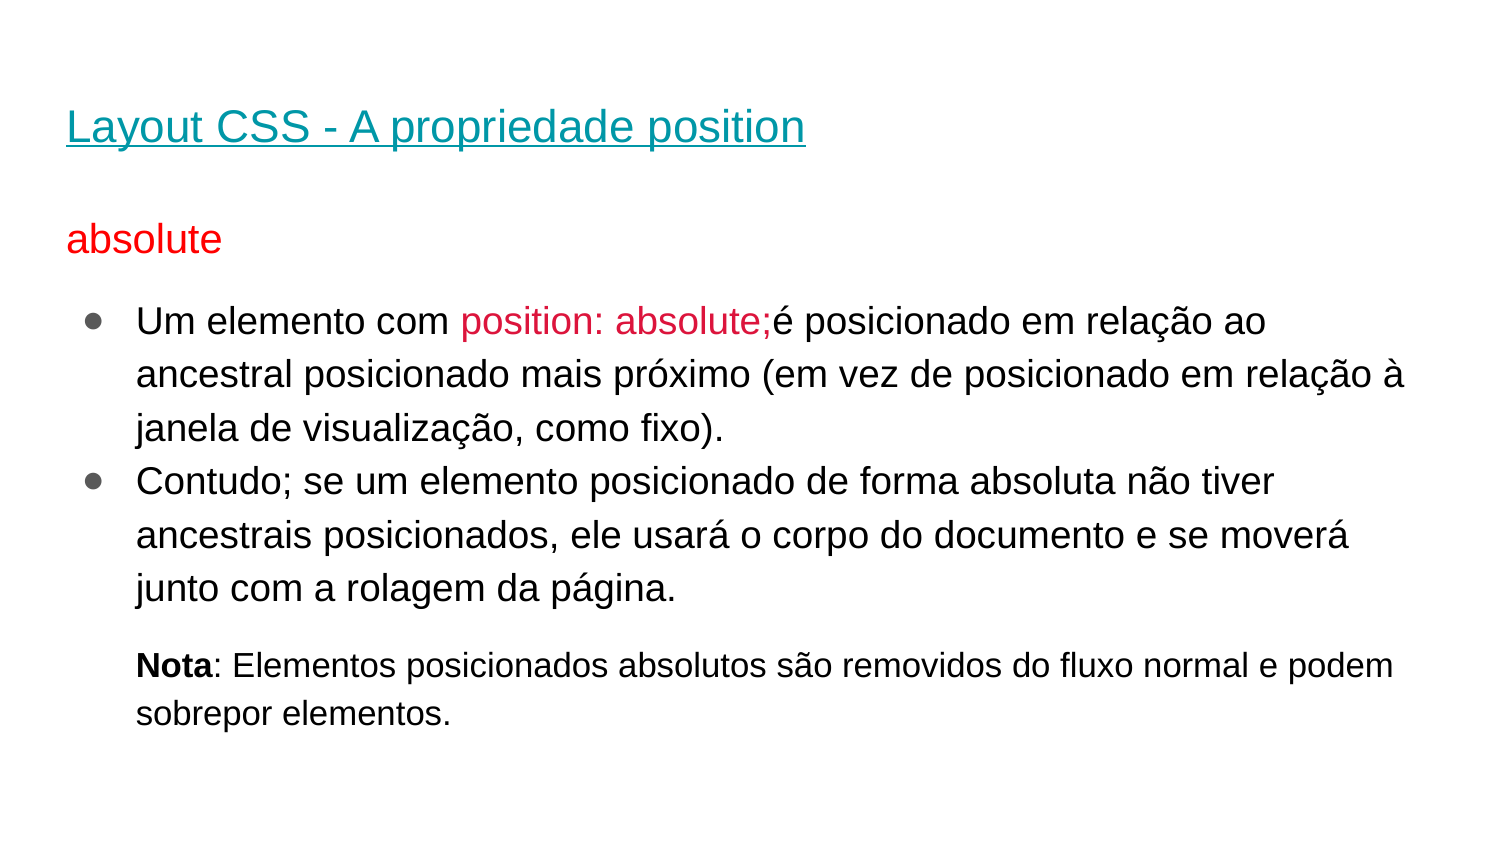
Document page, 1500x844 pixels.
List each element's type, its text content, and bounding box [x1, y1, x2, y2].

title Layout CSS - A propriedade position [51, 72, 1449, 167]
list absolute Um elemento com position: absolute;é posicionado em relação ao ancestral posicionado mais próximo (em vez de posicionado em relação à janela de visualização, como fixo). Contudo; se um elemento posicionado de forma absoluta não tiver ancestrais posicionados, ele usará o corpo do documento e se moverá junto com a rolagem da página. Nota: Elementos posicionados absolutos são removidos do fluxo normal e podem sobrepor elementos. [51, 189, 1449, 750]
